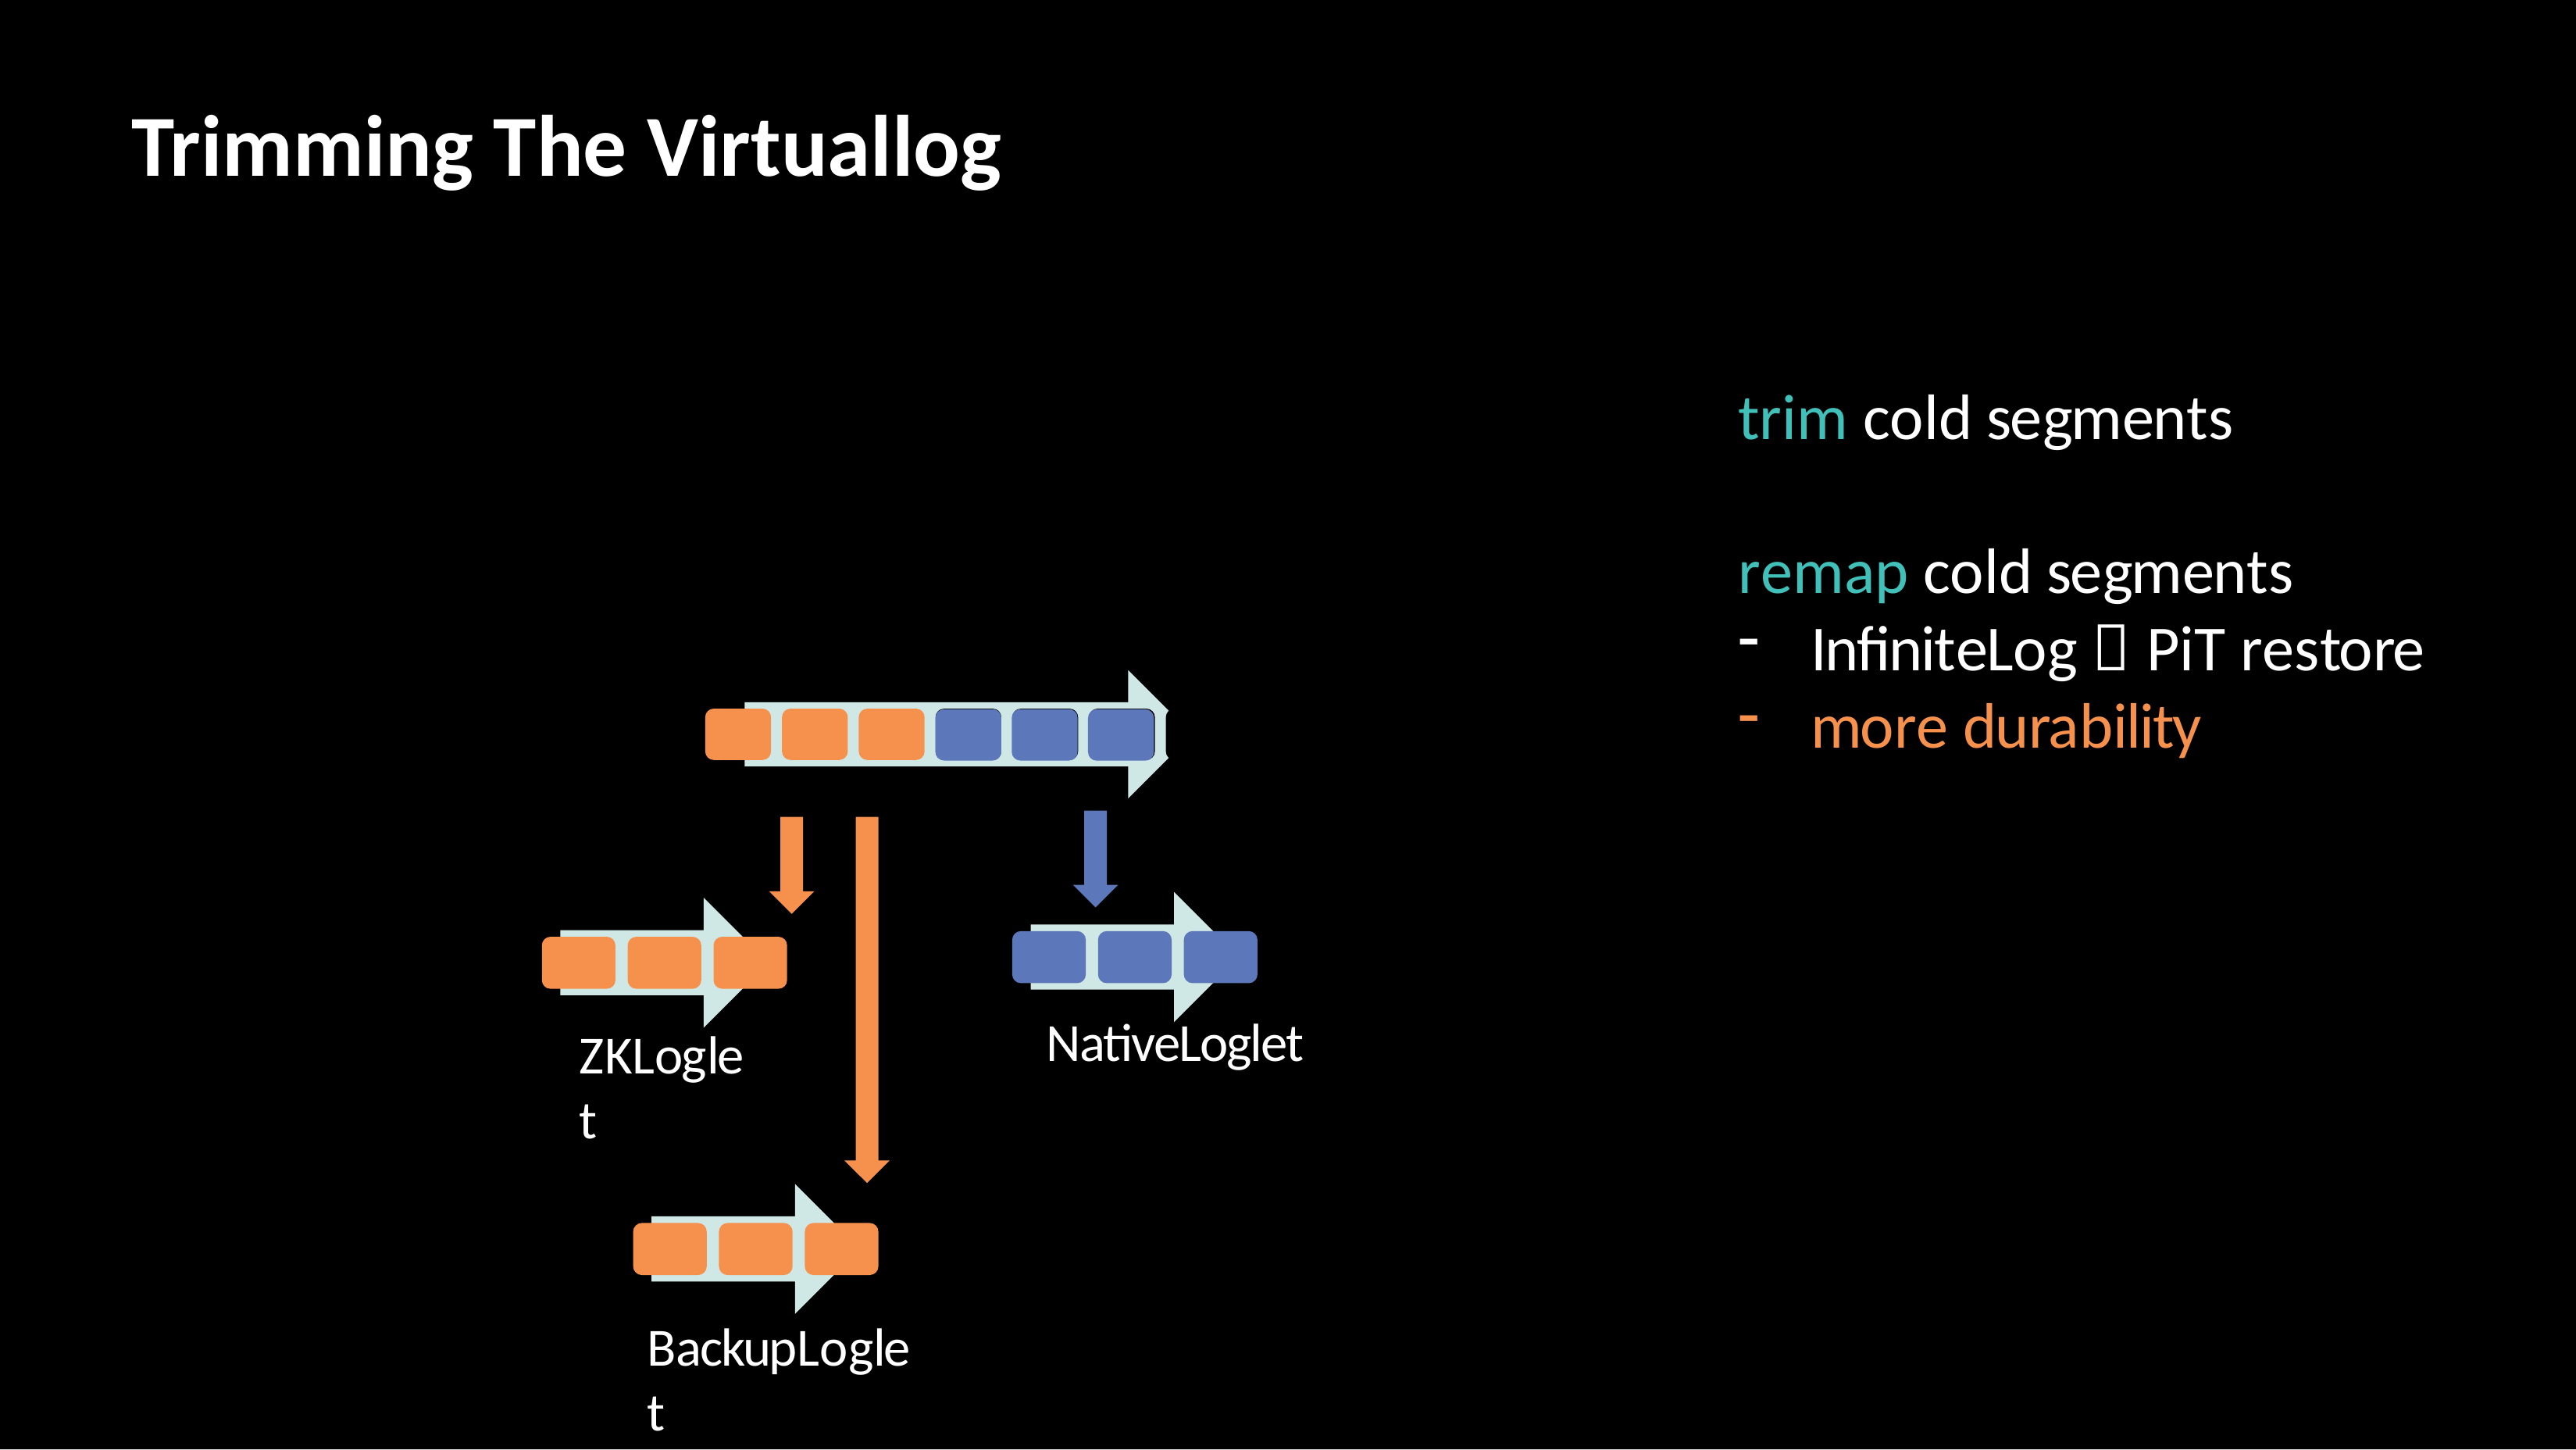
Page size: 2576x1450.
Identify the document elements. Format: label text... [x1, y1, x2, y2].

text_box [705, 670, 1233, 799]
text_box ZKLoglet [577, 1034, 629, 1149]
text_box trim cold segments remap cold segments InfiniteLog  PiT restore more durability [1736, 373, 2427, 761]
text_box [1011, 810, 1258, 1023]
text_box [633, 816, 890, 1315]
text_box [541, 816, 632, 1028]
title Trimming The Virtuallog [130, 87, 1233, 331]
text_box BackupLoglet [645, 1310, 922, 1441]
text_box NativeLoglet [1044, 1006, 1306, 1073]
